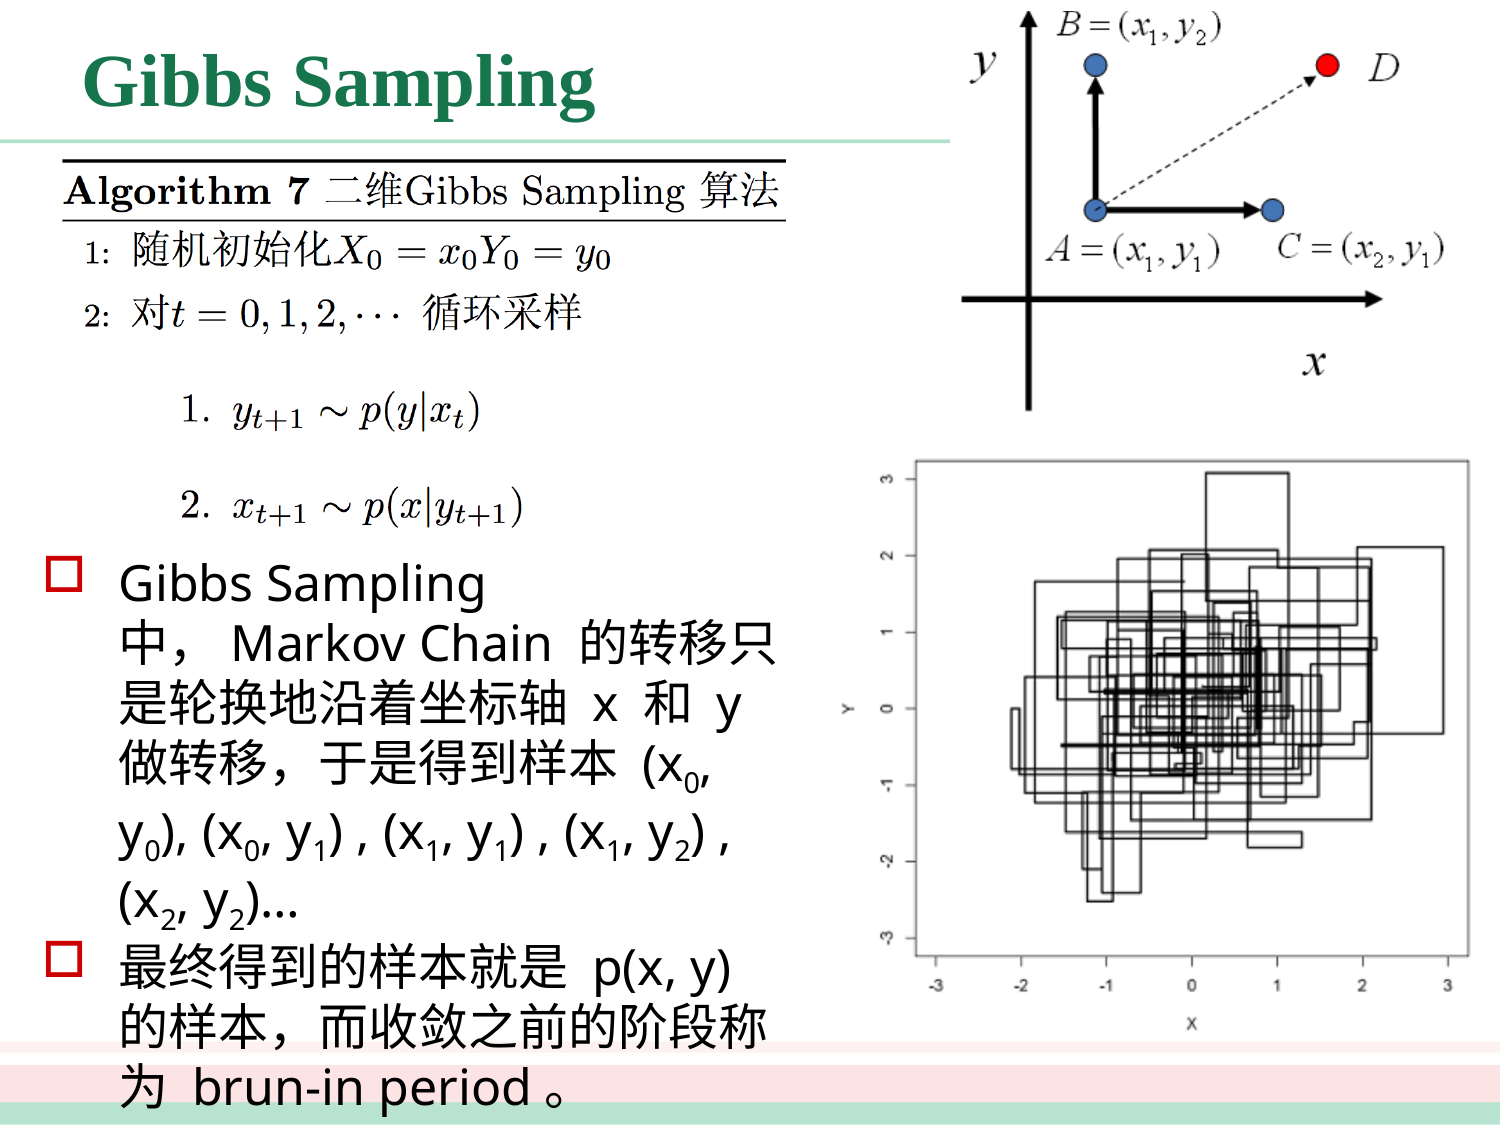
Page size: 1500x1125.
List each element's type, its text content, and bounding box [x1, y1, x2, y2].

title Gibbs Sampling [43, 0, 1150, 171]
picture [0, 0, 1500, 1125]
text_box Gibbs Sampling 中，Markov Chain 的转移只是轮换地沿着坐标轴 x 和 y 做转移，于是得到样本 (x0, y0), (x0, y1) , (x1, y1) , (x1, y2) , (x2, y2)… 最终得到的样本就是 p(x, y) 的样本，而收敛之前的阶段称为 brun-in period。 [24, 543, 811, 1124]
